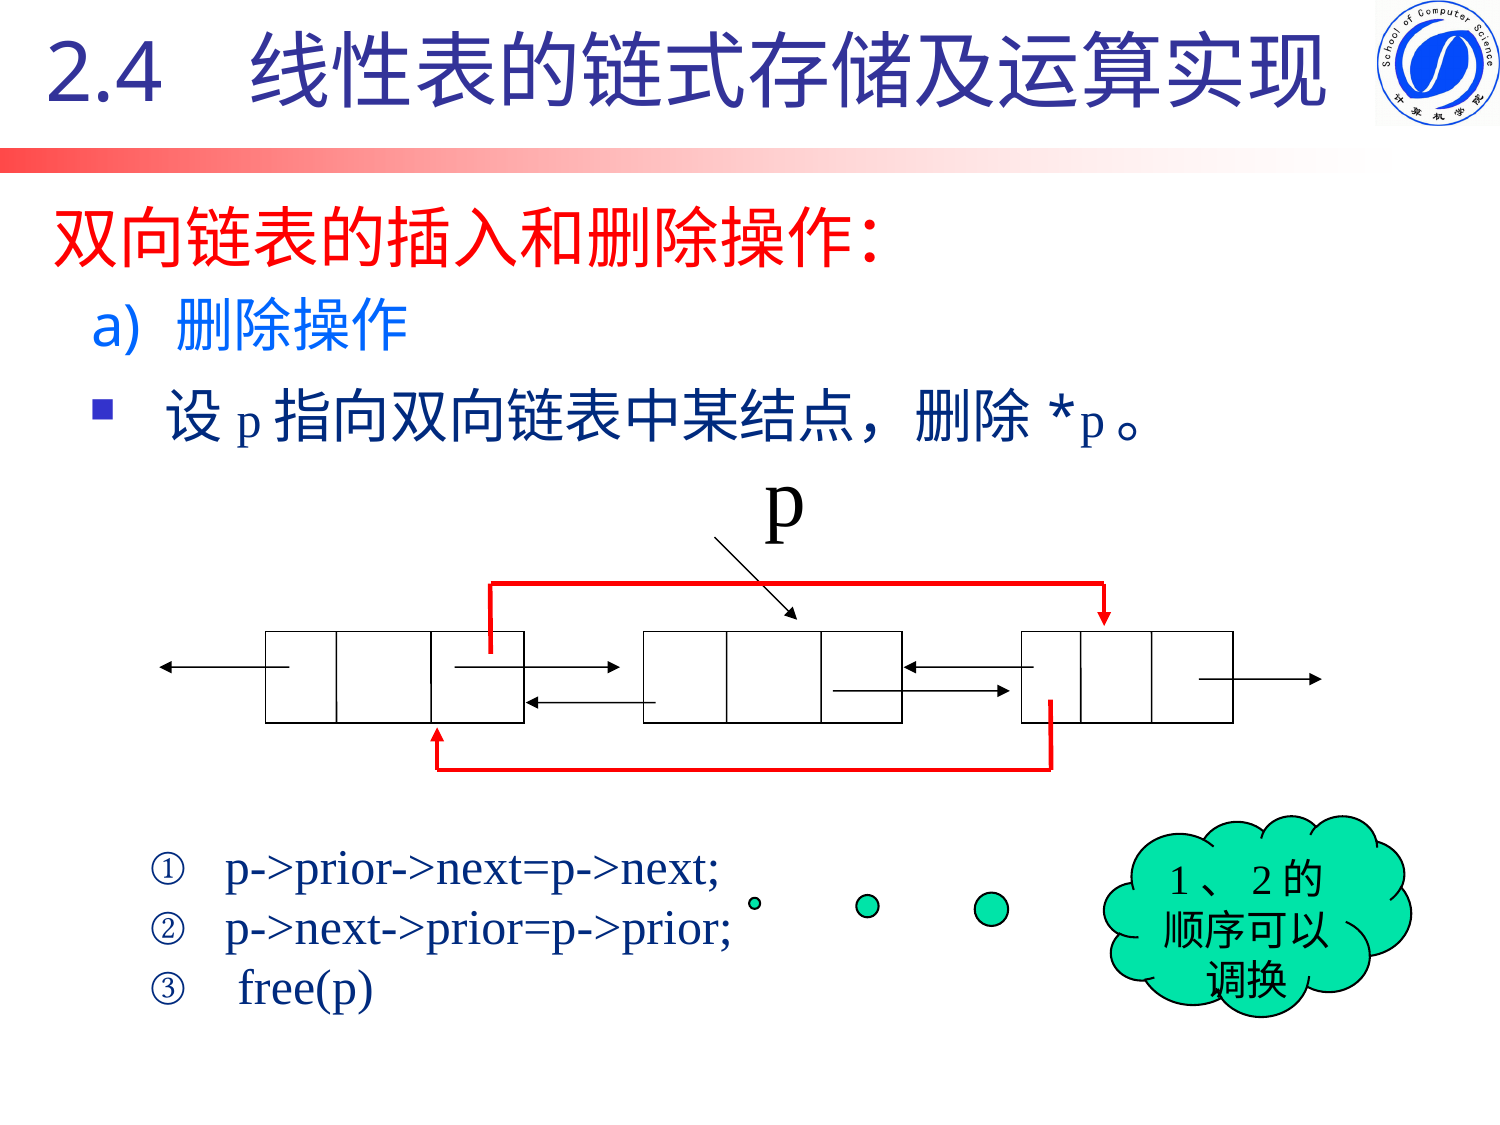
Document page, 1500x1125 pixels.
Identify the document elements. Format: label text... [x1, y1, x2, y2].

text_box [436, 699, 1052, 771]
text_box 删除操作 [76, 281, 424, 366]
text_box 1、2的顺序可以调换 [856, 894, 879, 918]
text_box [1021, 631, 1234, 724]
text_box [265, 631, 520, 724]
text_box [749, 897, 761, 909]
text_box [525, 662, 1011, 698]
text_box p->prior->next=p->next; p->next->prior=p->prior; free(p) [134, 827, 775, 1022]
text_box [159, 661, 260, 674]
text_box 1、2的顺序可以调换 [1103, 816, 1412, 1018]
text_box 1、2的顺序可以调换 [974, 892, 1009, 926]
text_box p [749, 442, 838, 580]
picture [1375, 0, 1500, 126]
text_box 设p指向双向链表中某结点，删除*p。 [74, 371, 1374, 543]
text_box [1238, 672, 1322, 686]
text_box 双向链表的插入和删除操作： [37, 187, 935, 283]
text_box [489, 583, 1105, 655]
text_box 2.4 线性表的链式存储及运算实现 [1, 45, 1374, 126]
